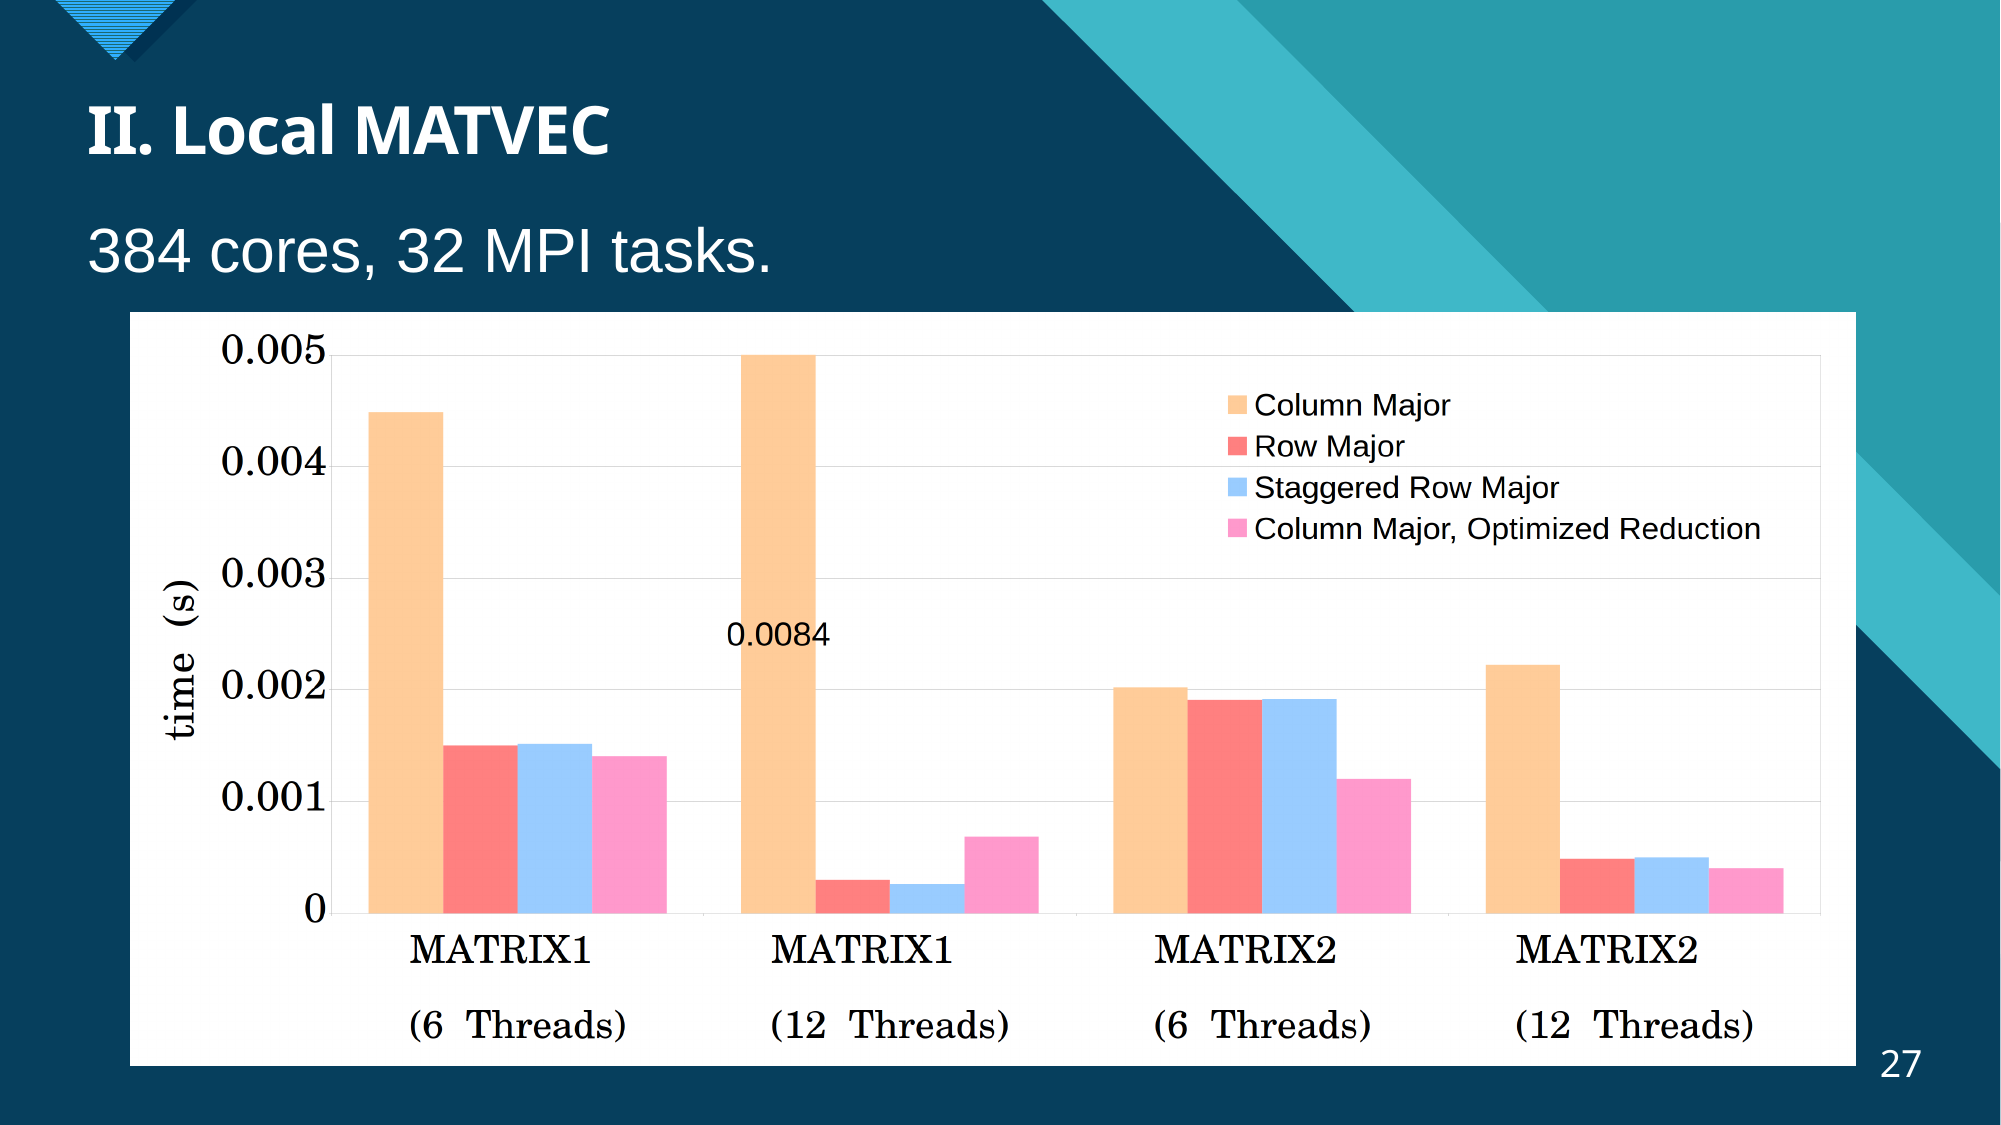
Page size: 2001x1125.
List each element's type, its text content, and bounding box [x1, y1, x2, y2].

title II. Local MATVEC [72, 89, 1913, 177]
slide_number 27 [1845, 1035, 1938, 1096]
picture [131, 311, 1857, 1065]
list 384 cores, 32 MPI tasks. [72, 202, 1301, 307]
